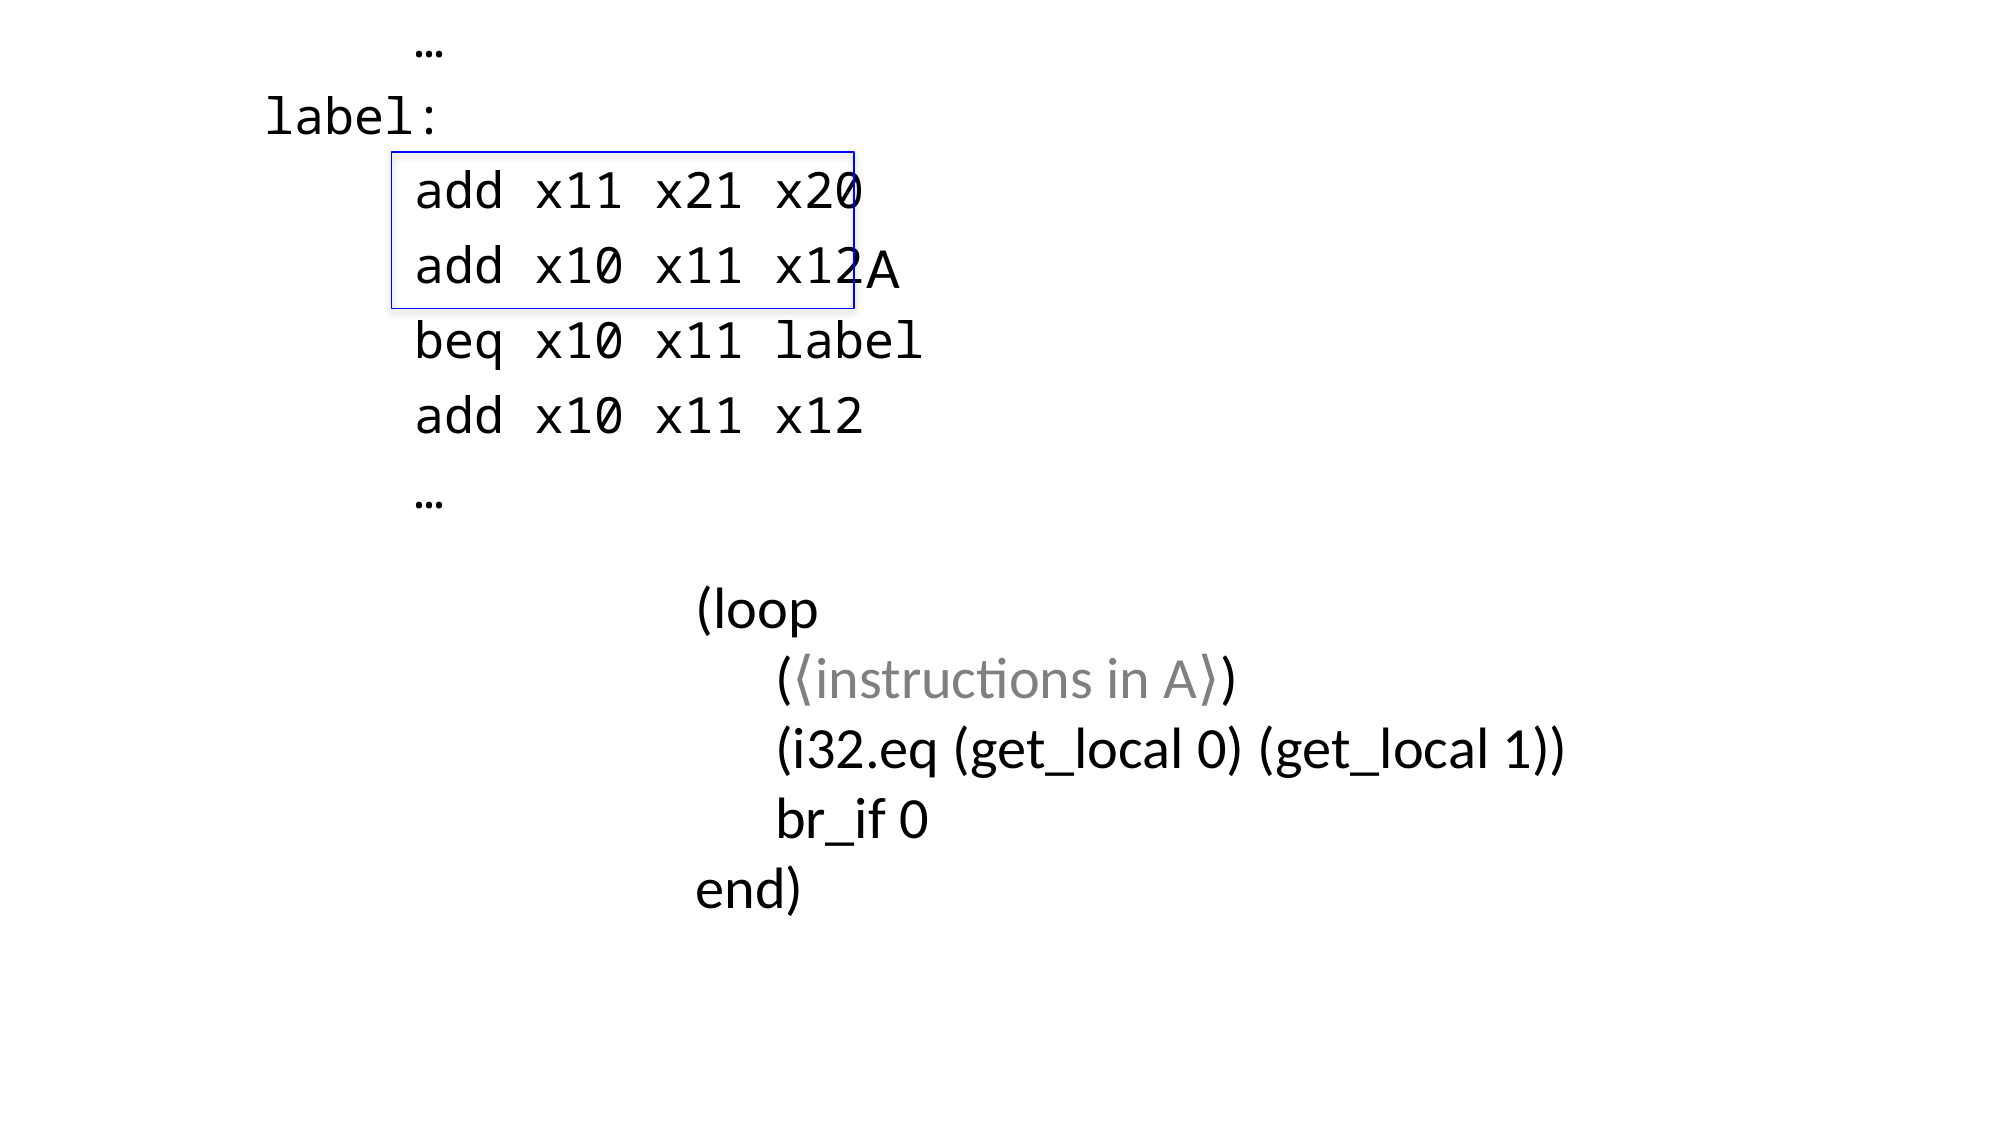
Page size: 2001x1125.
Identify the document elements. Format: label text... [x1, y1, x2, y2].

text_box (loop (⟨instructions in A⟩) (i32.eq (get_local 0) (get_local 1)) br_if 0 end) [680, 562, 1773, 928]
text_box A [851, 222, 921, 308]
text_box [391, 151, 855, 309]
text_box … label: add x11 x21 x20 add x10 x11 x12 beq x10 x11 label add x10 x11 x12 … [249, 0, 985, 739]
